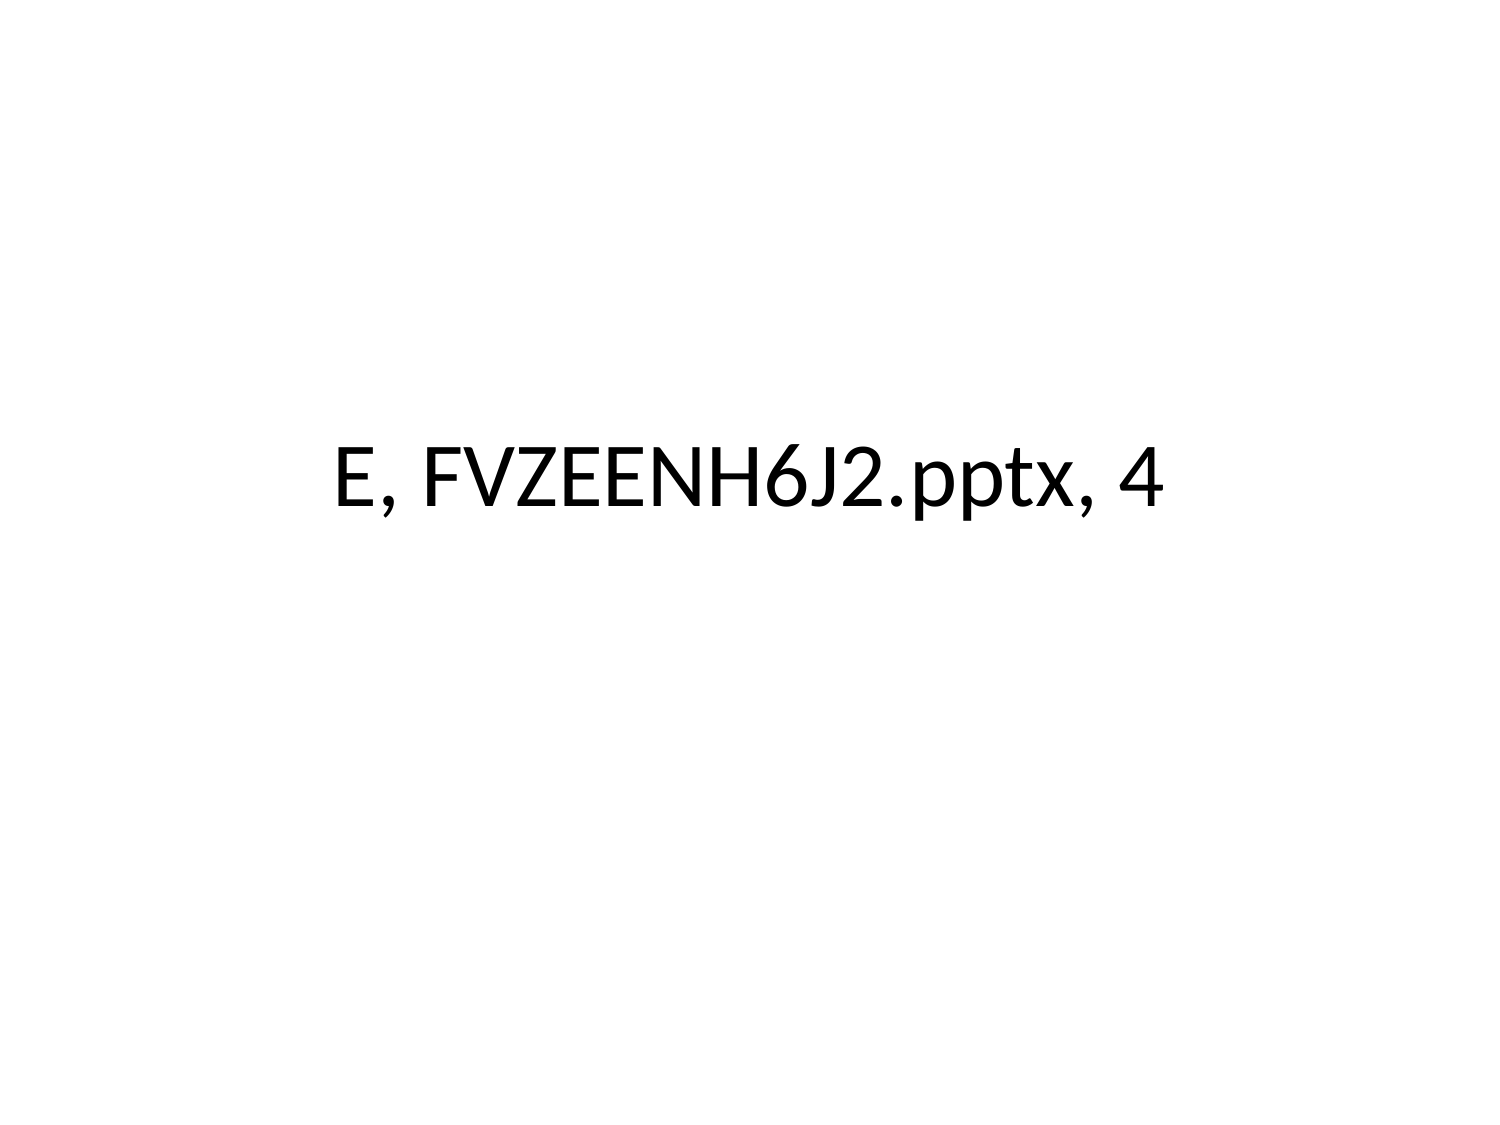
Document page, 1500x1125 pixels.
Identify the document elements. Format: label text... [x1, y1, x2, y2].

title E, FVZEENH6J2.pptx, 4 [112, 349, 1388, 591]
